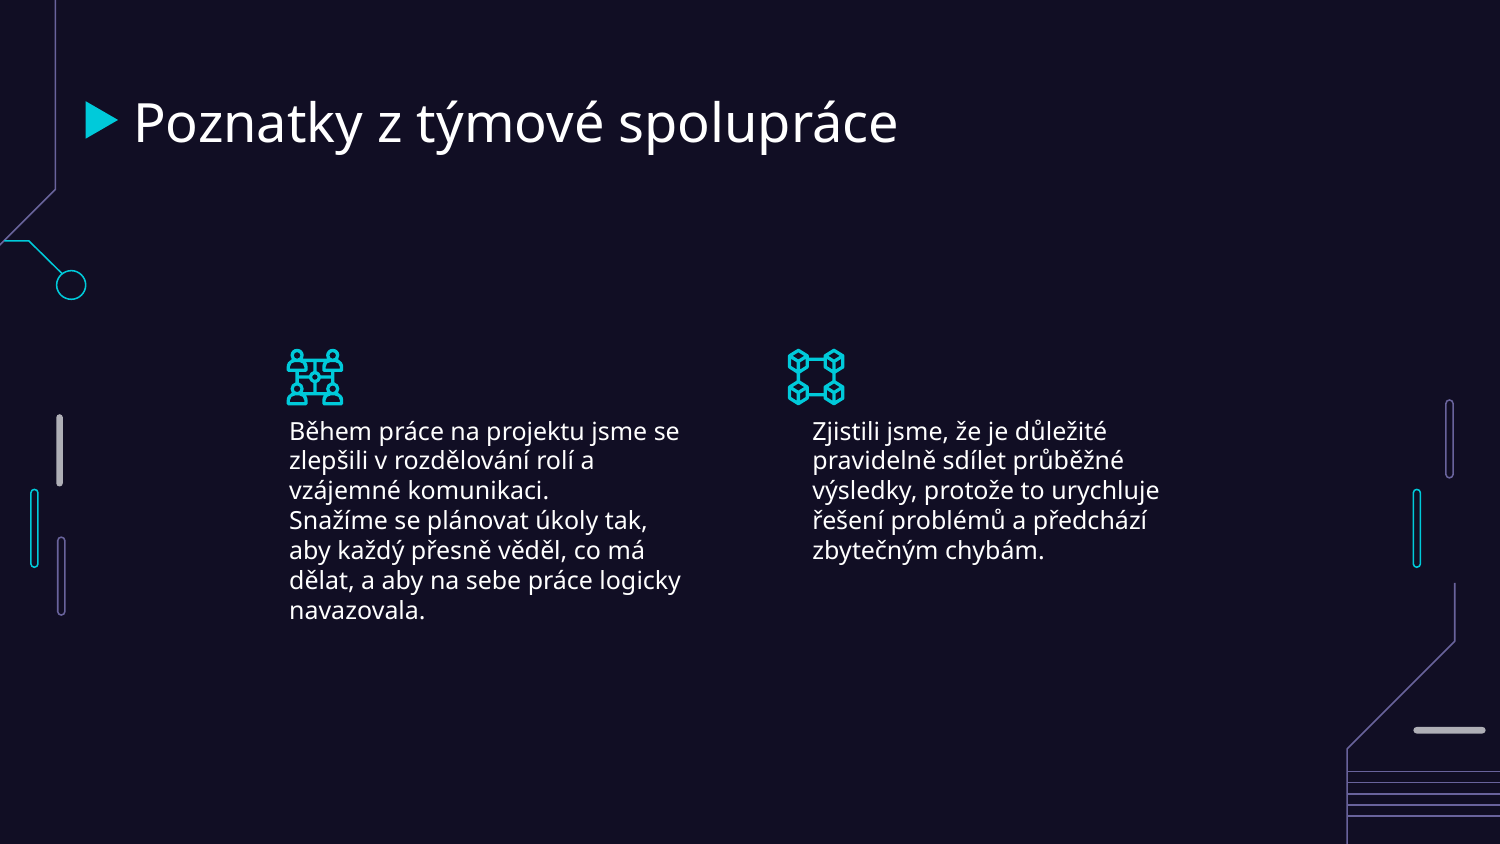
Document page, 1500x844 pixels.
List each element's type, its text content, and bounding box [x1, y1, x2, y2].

subtitle Během práce na projektu jsme se zlepšili v rozdělování rolí a vzájemné komunikaci. Snažíme se plánovat úkoly tak, aby každý přesně věděl, co má dělat, a aby na sebe práce logicky navazovala. [274, 399, 703, 641]
text_box [787, 348, 845, 406]
subtitle Zjistili jsme, že je důležité pravidelně sdílet průběžné výsledky, protože to urychluje řešení problémů a předchází zbytečným chybám. [797, 399, 1226, 641]
text_box [286, 348, 344, 406]
title Poznatky z týmové spolupráce [118, 72, 1382, 167]
